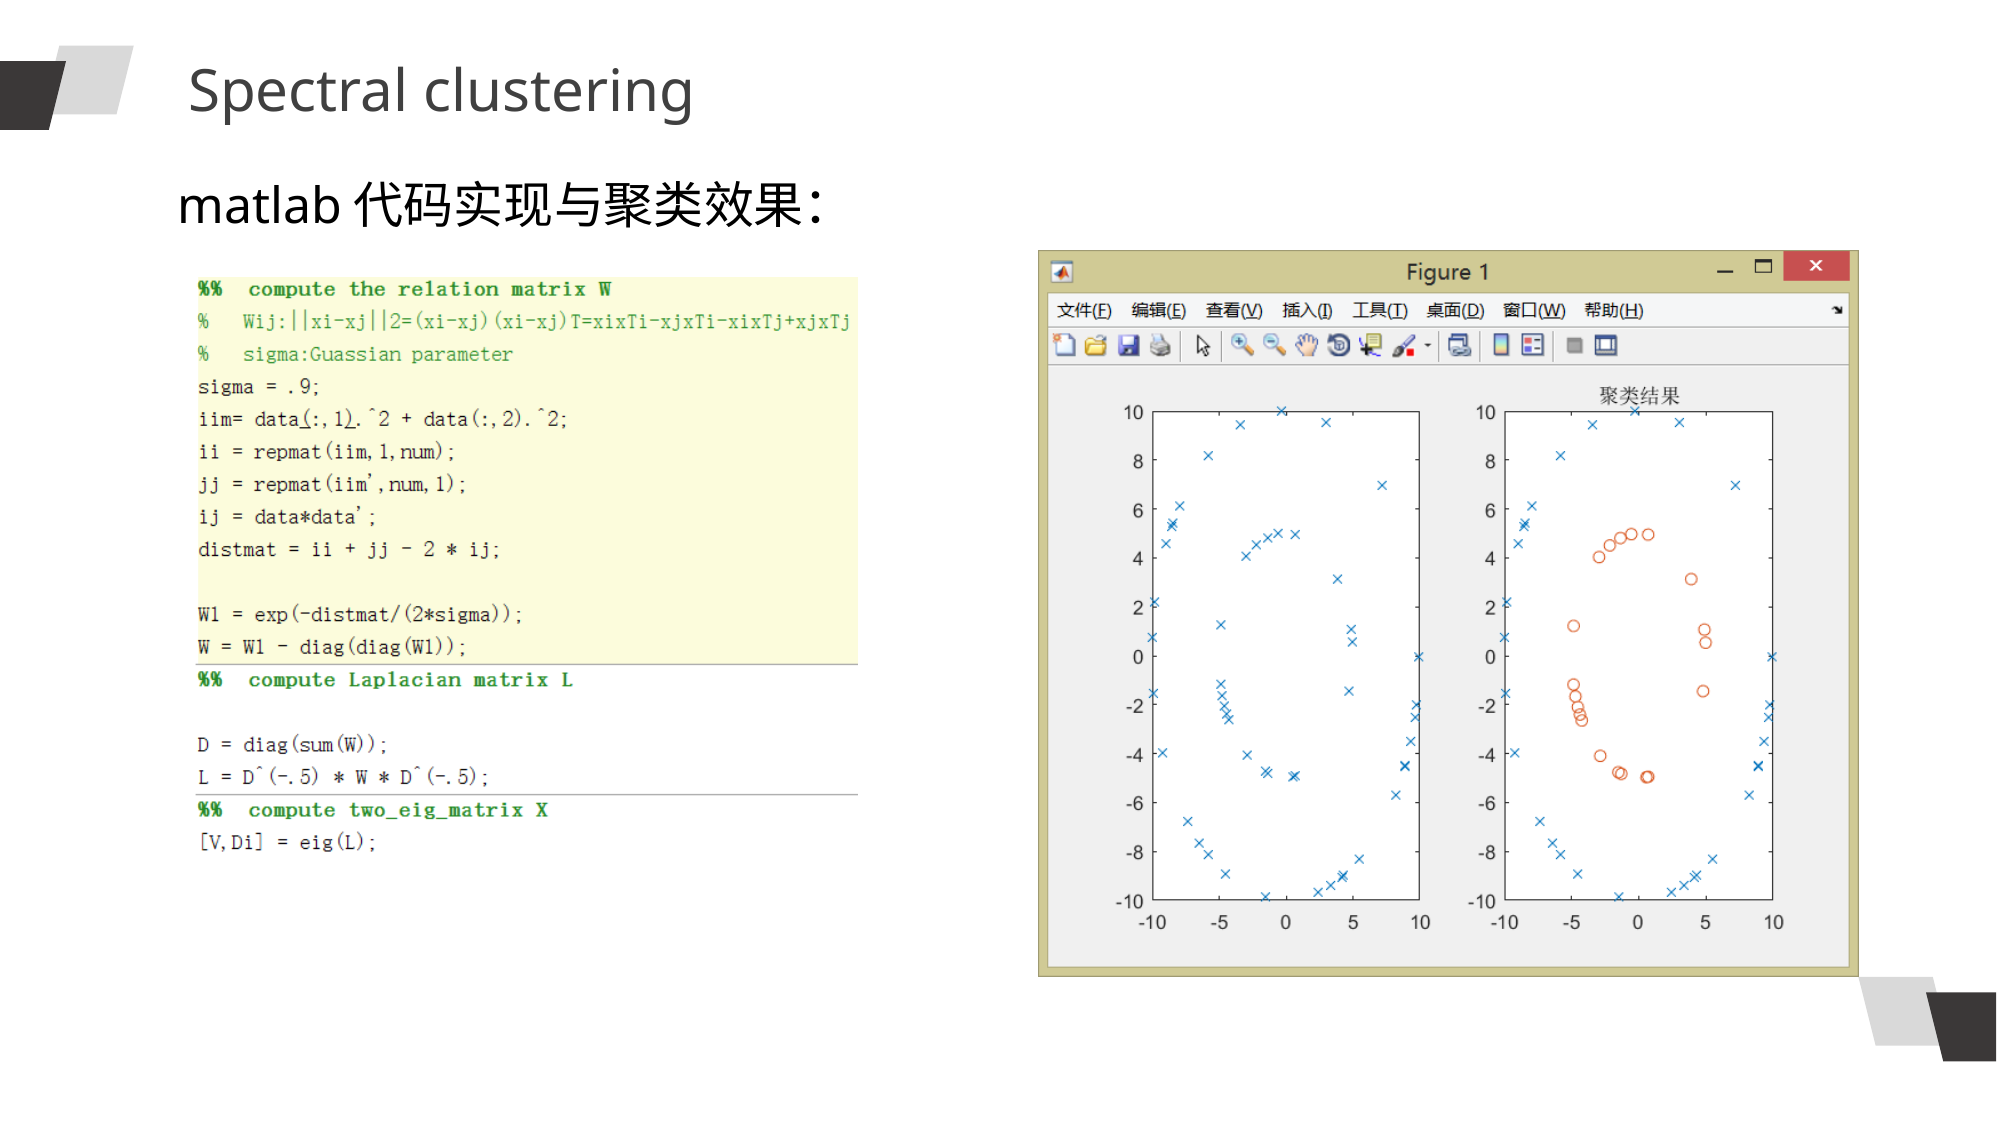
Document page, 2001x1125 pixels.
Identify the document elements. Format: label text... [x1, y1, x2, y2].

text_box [1858, 976, 1997, 1062]
picture [1038, 250, 1859, 977]
text_box matlab代码实现与聚类效果： [162, 166, 869, 242]
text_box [0, 45, 134, 130]
text_box Spectral clustering [173, 45, 1064, 131]
picture [192, 277, 858, 873]
